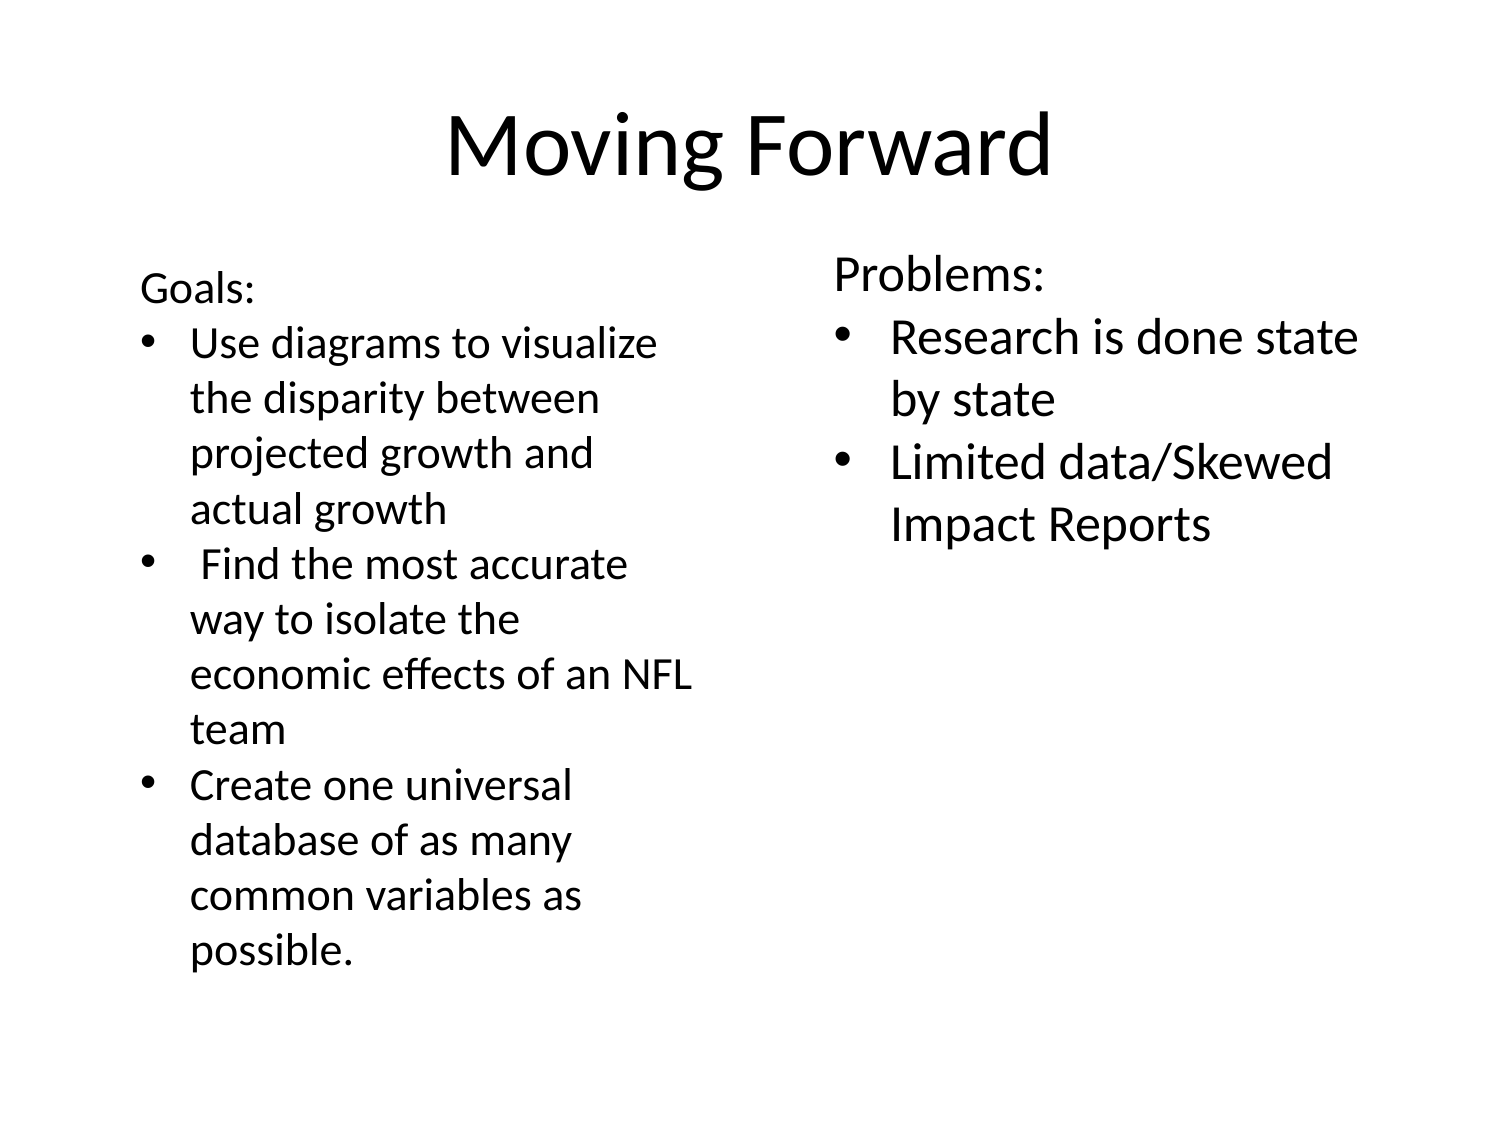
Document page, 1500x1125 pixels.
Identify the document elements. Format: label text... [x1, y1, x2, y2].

text_box Problems: Research is done state by state Limited data/Skewed Impact Reports [818, 232, 1419, 623]
title Moving Forward [75, 45, 1425, 233]
list Goals: Use diagrams to visualize the disparity between projected growth and actual growth Find the most accurate way to isolate the economic effects of an NFL team Create one universal database of as many common variables as possible. [125, 249, 713, 993]
